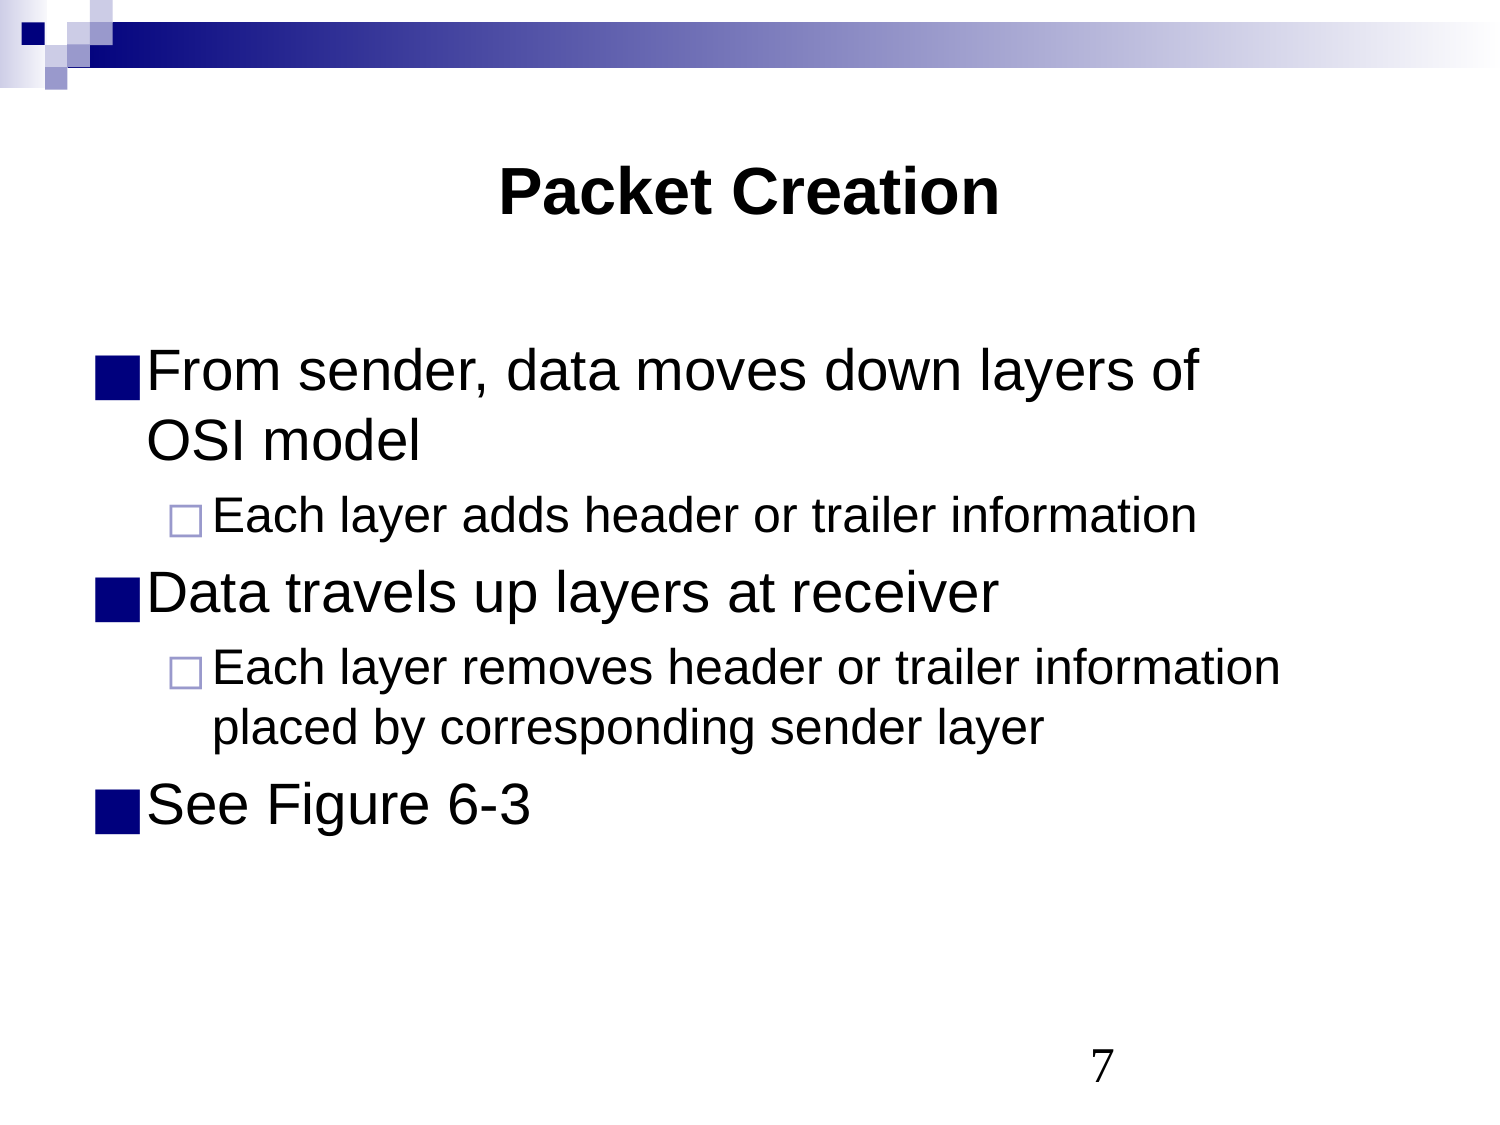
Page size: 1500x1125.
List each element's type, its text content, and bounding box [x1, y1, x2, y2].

slide_number ‹#› [1074, 1025, 1425, 1100]
title Packet Creation [75, 75, 1425, 300]
list From sender, data moves down layers of OSI model Each layer adds header or trailer information Data travels up layers at receiver Each layer removes header or trailer information placed by corresponding sender layer See Figure 6-3 [75, 324, 1425, 963]
